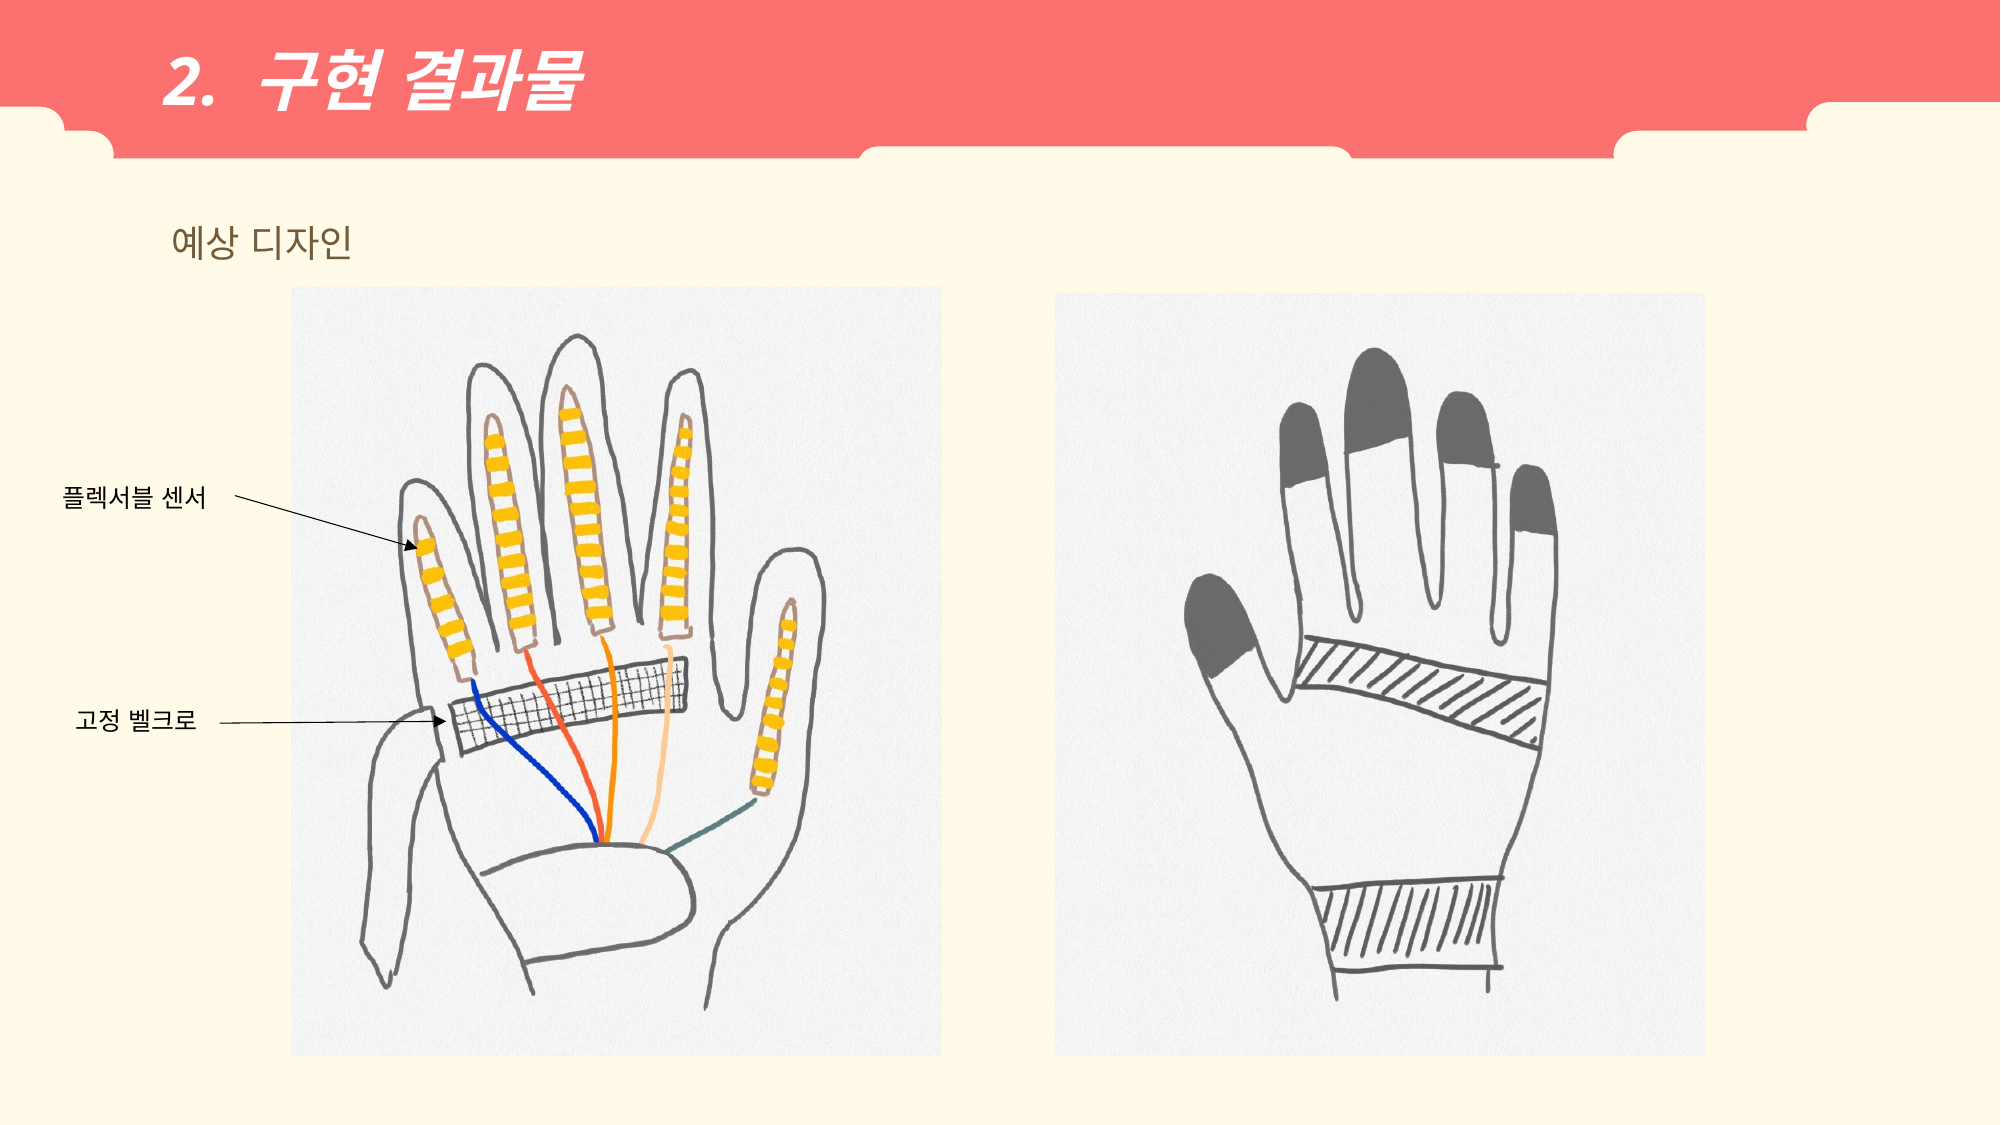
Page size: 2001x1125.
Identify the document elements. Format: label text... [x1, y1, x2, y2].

text_box 예상 디자인 [73, 212, 453, 273]
picture [291, 287, 942, 1056]
picture [1055, 293, 1705, 1056]
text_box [234, 495, 418, 549]
text_box 고정 벨크로 [61, 698, 256, 744]
text_box 플렉서블 센서 [47, 474, 243, 520]
text_box 2. 구현 결과물 [0, 0, 2000, 160]
